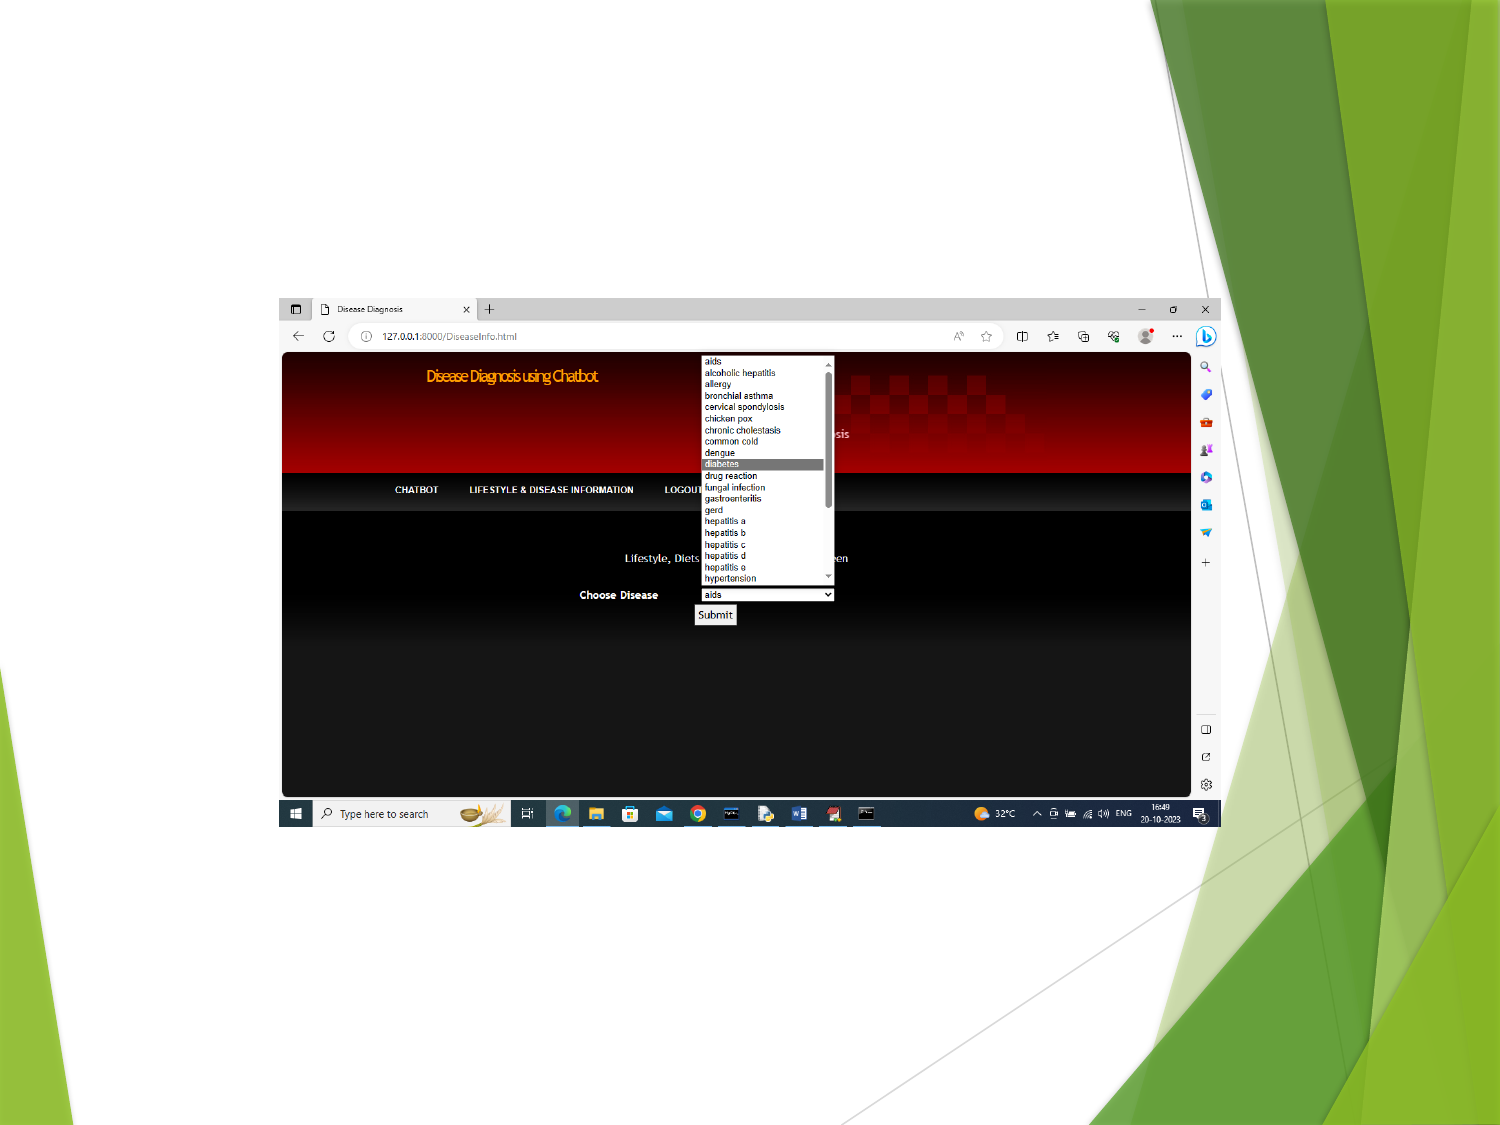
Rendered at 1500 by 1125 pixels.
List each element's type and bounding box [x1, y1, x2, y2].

picture [279, 297, 1221, 828]
